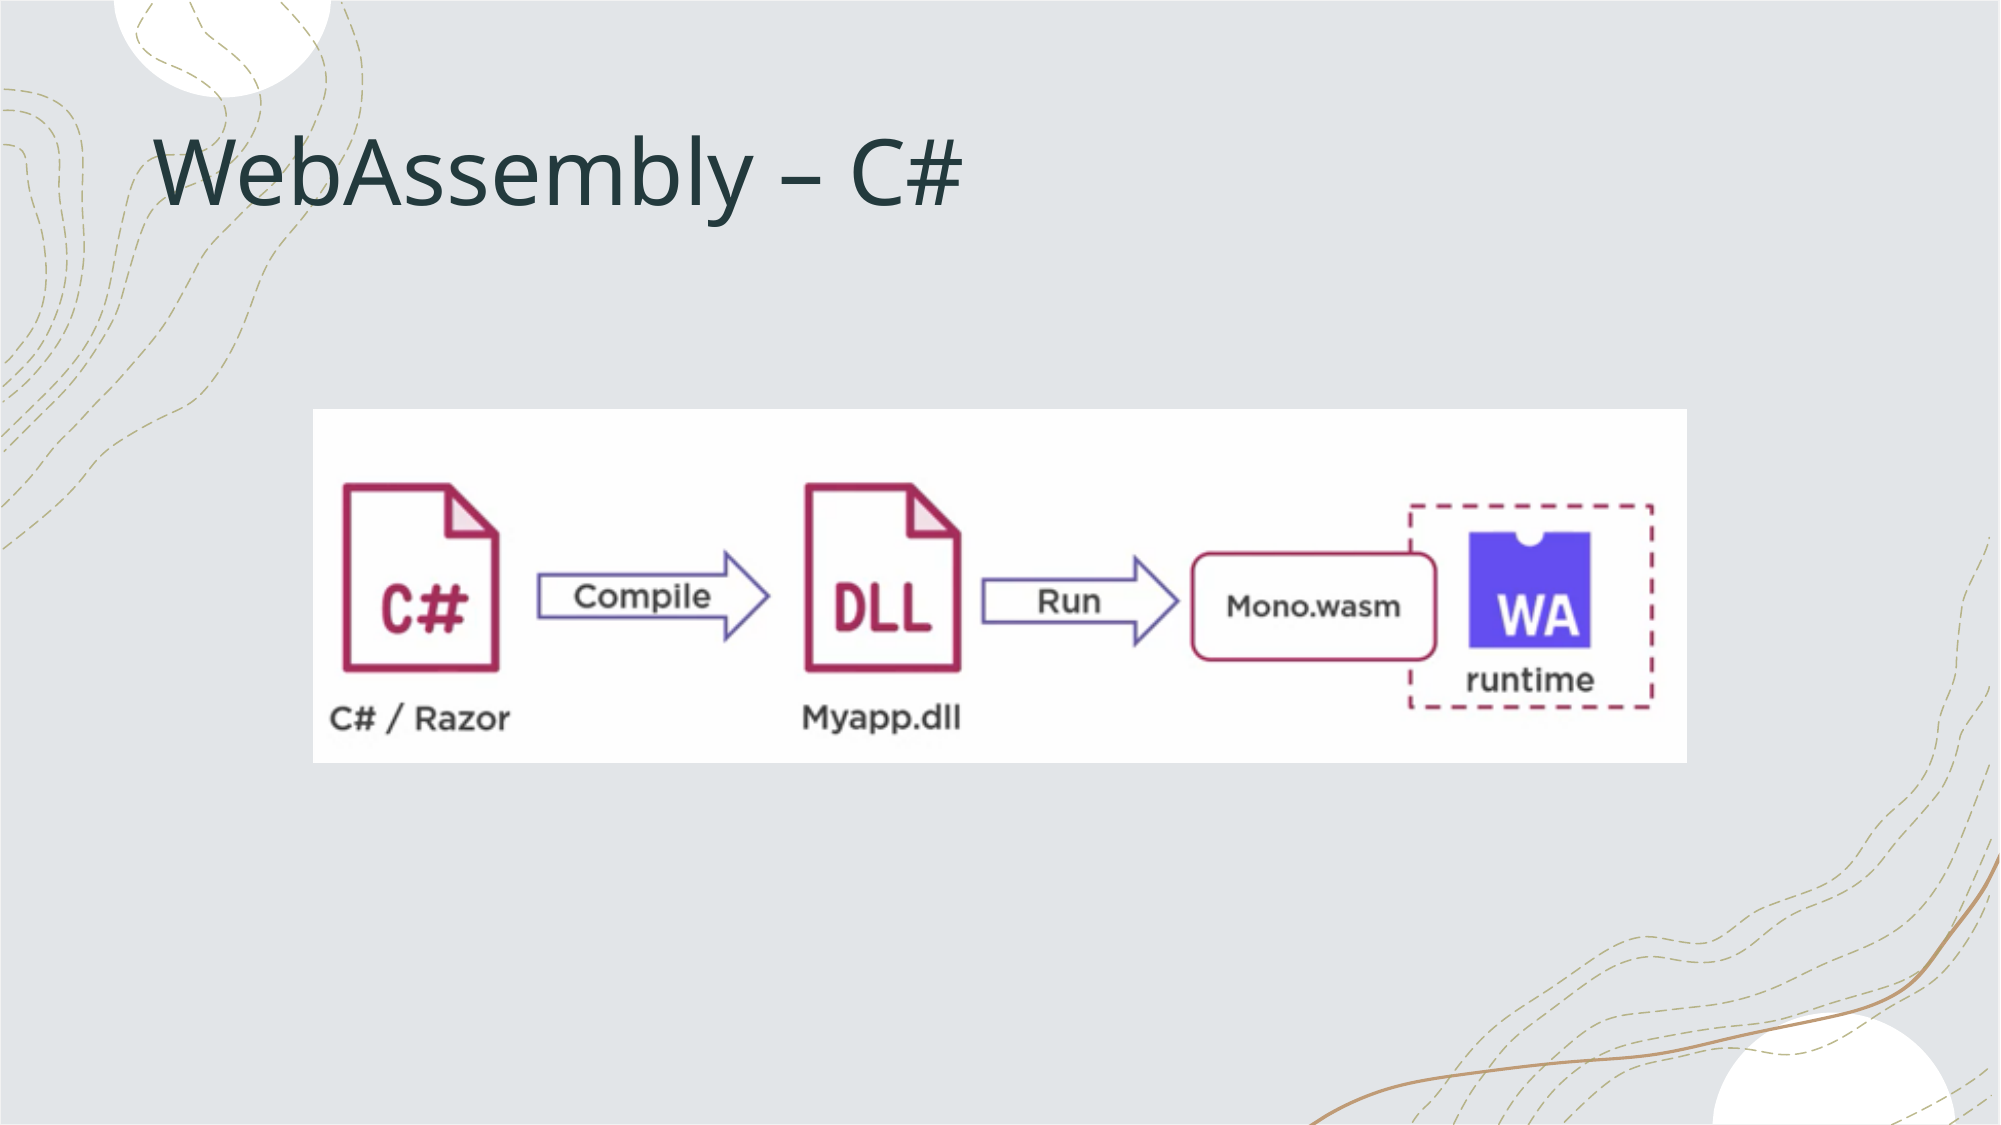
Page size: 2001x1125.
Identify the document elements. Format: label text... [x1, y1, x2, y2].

title WebAssembly – C# [137, 59, 1863, 278]
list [313, 409, 1687, 763]
